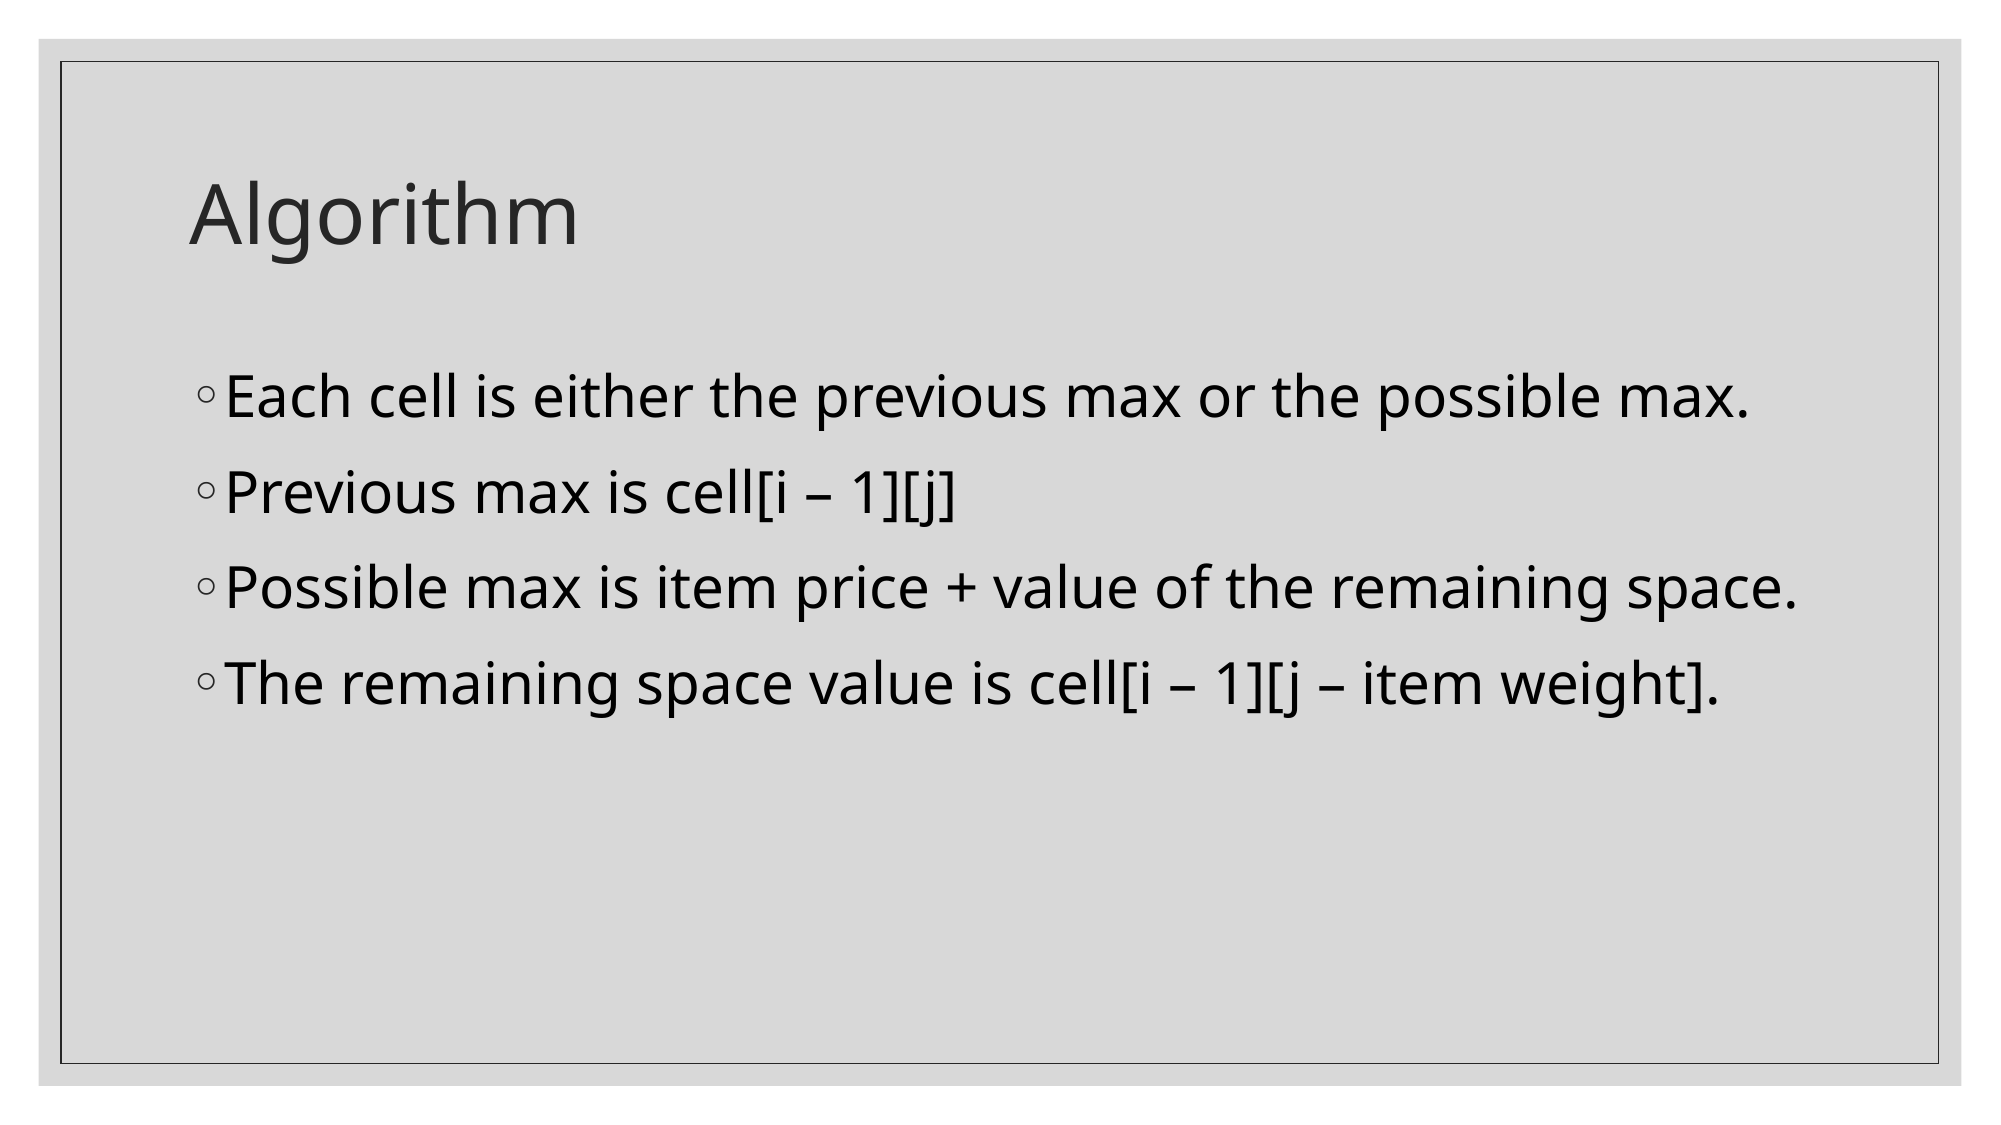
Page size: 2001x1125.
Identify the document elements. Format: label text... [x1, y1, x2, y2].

list Each cell is either the previous max or the possible max. Previous max is cell[i – 1][j] Possible max is item price + value of the remaining space. The remaining space value is cell[i – 1][j – item weight]. [174, 345, 1825, 977]
title Algorithm [174, 105, 1825, 331]
